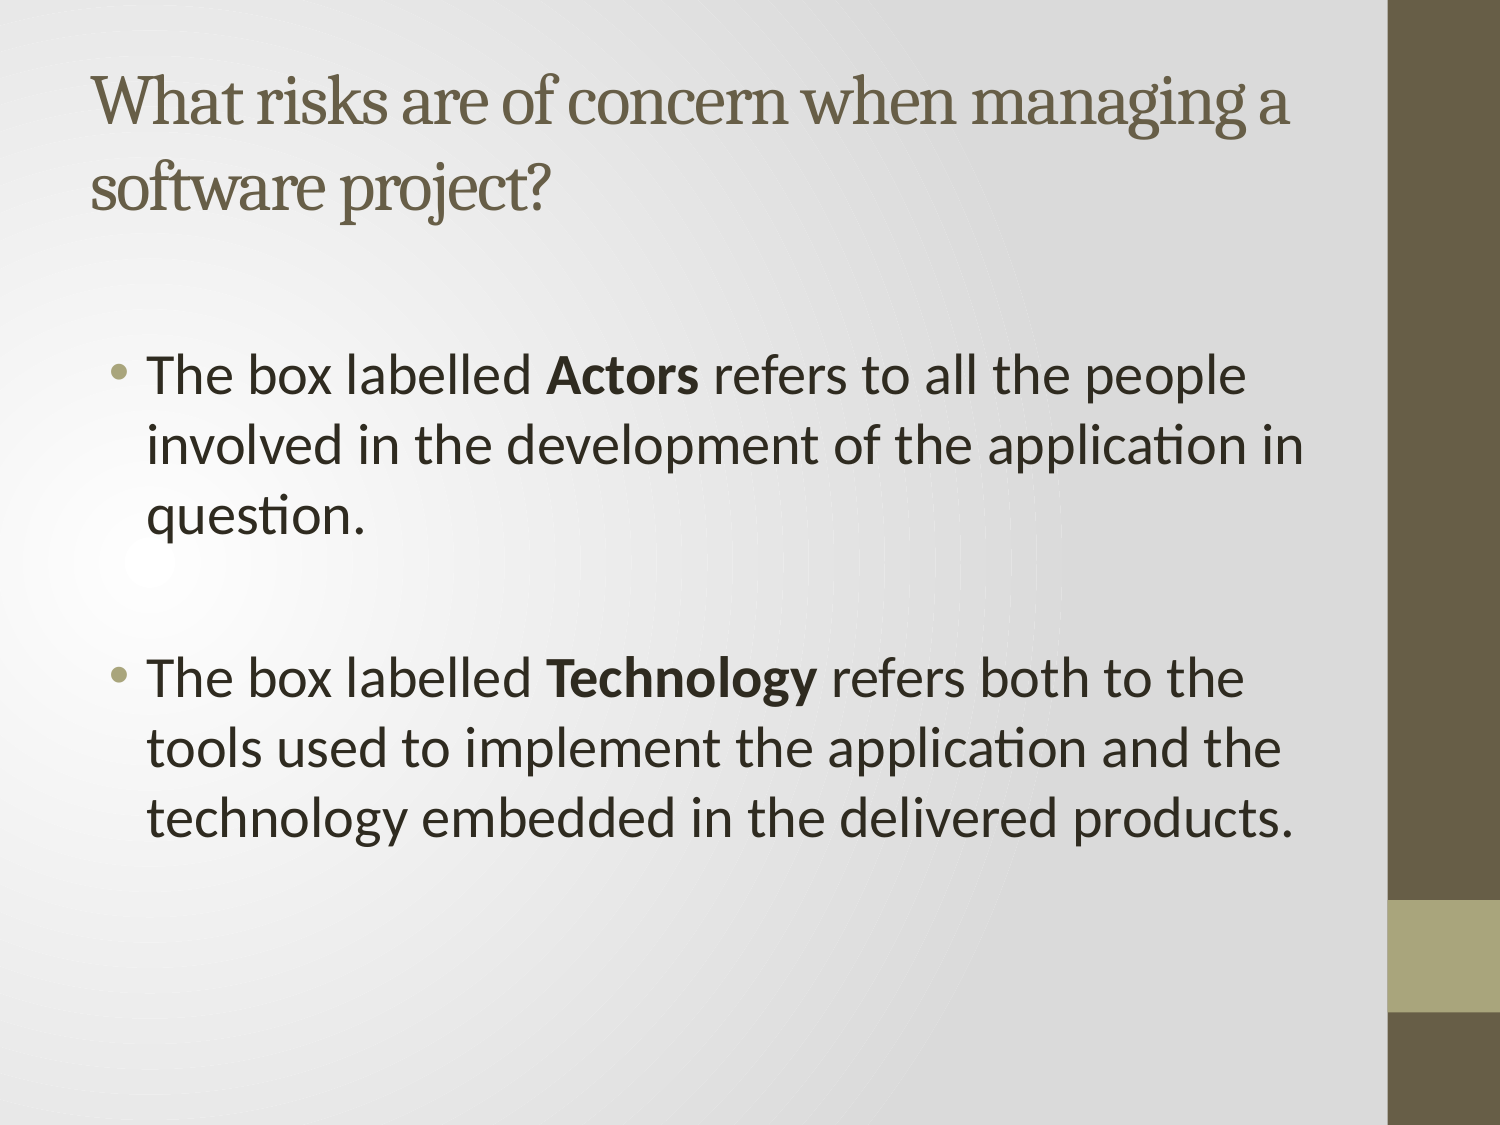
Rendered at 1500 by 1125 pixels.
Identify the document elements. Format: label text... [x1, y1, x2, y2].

list The box labelled Actors refers to all the people involved in the development of the application in question. The box labelled Technology refers both to the tools used to implement the application and the technology embedded in the delivered products. [75, 262, 1325, 1050]
title What risks are of concern when managing a software project? [75, 45, 1325, 233]
